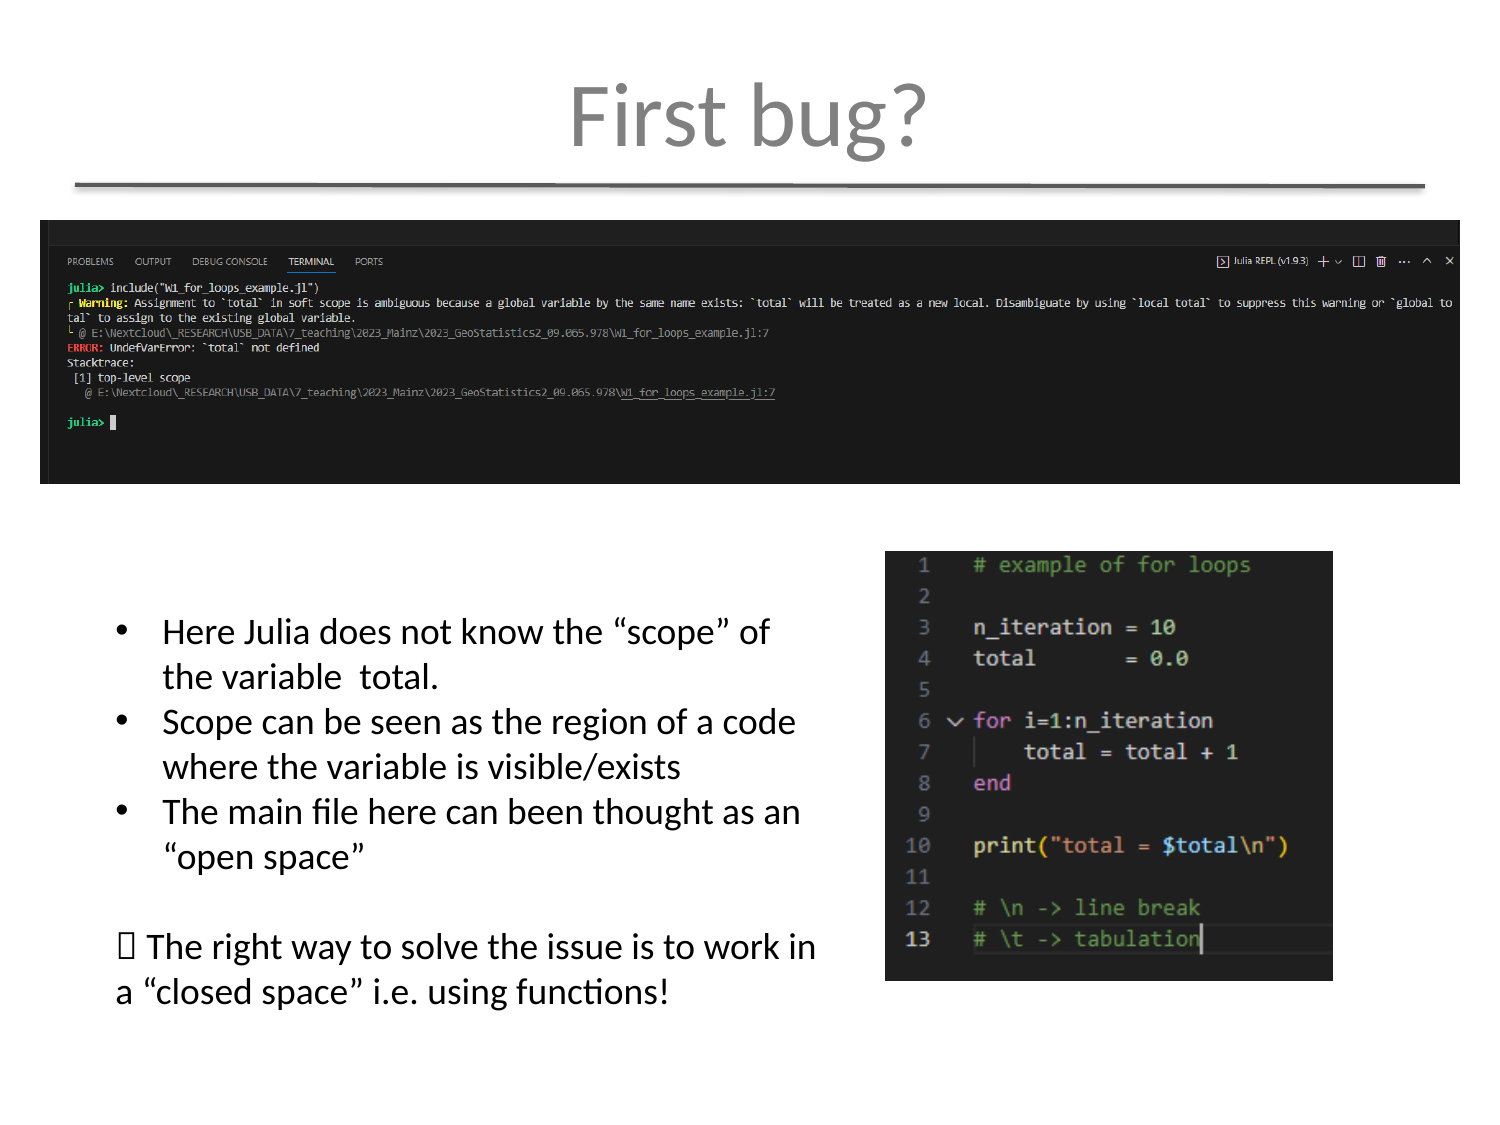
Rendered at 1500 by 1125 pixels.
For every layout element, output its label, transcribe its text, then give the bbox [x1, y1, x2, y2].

text_box First bug? [75, 33, 1425, 185]
picture [40, 219, 1460, 484]
picture [885, 551, 1333, 981]
text_box Here Julia does not know the “scope” of the variable total. Scope can be seen as the region of a code where the variable is visible/exists The main file here can been thought as an “open space”  The right way to solve the issue is to work in a “closed space” i.e. using functions! [100, 599, 843, 1020]
